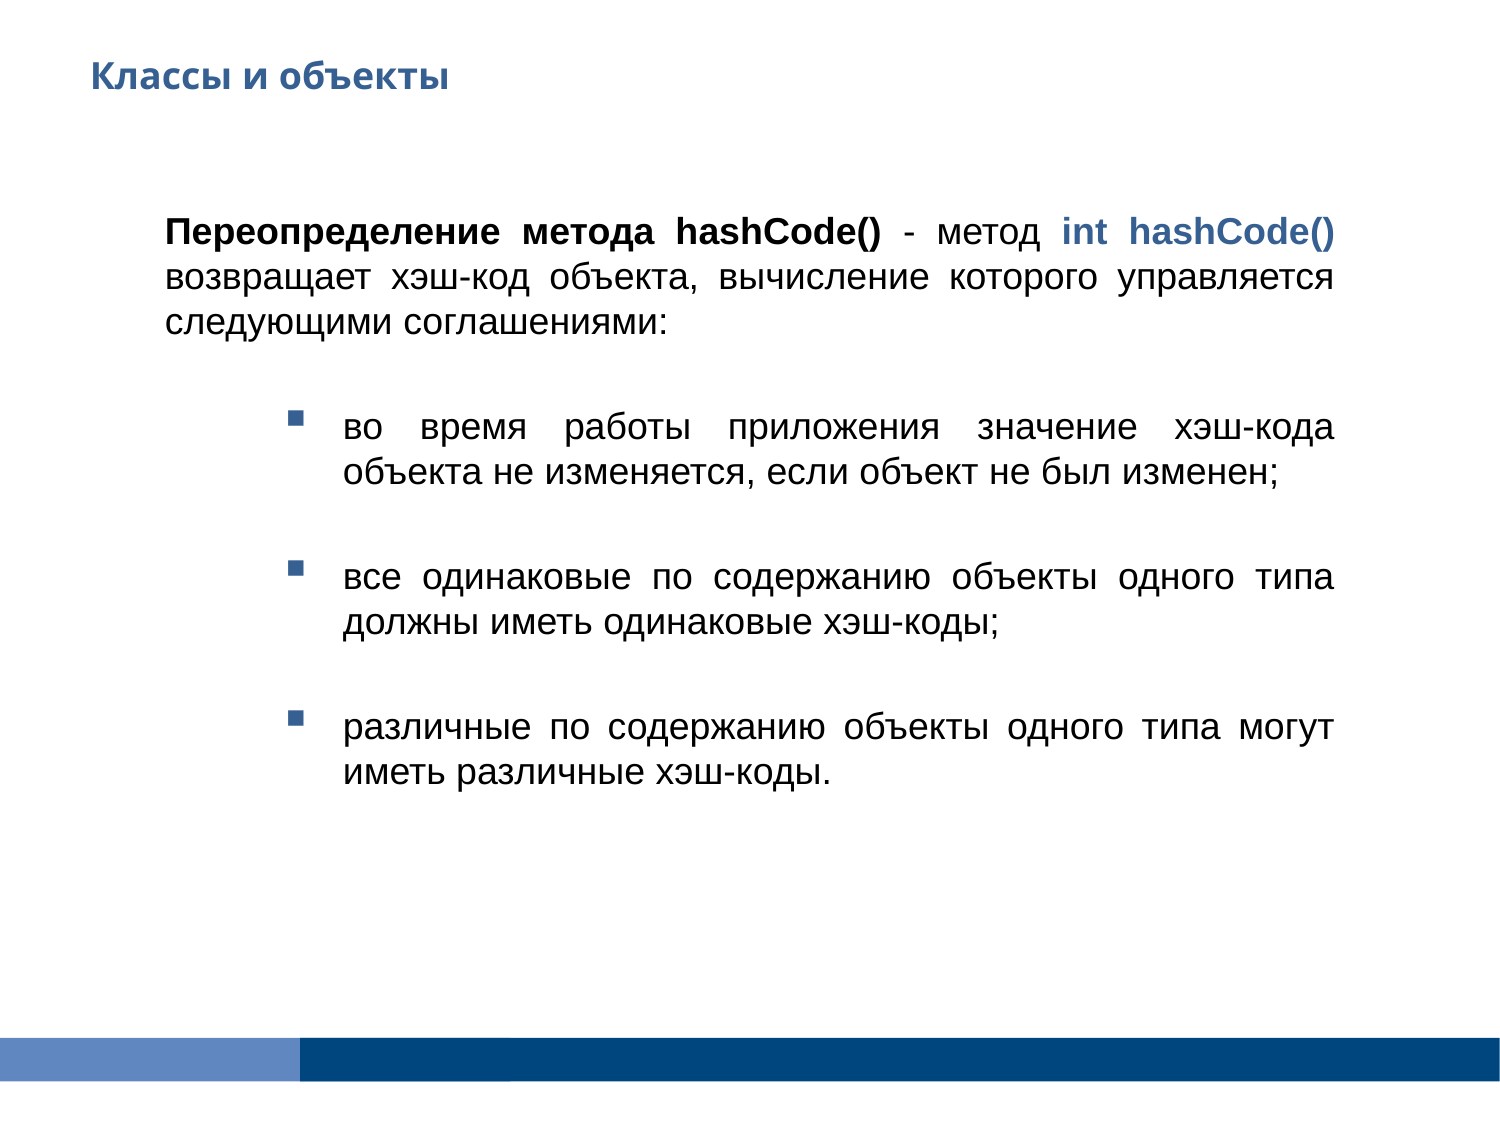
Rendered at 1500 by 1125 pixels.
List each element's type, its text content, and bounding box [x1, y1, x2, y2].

text_box Классы и объекты [75, 45, 1425, 163]
text_box Переопределение метода hashCode() - метод int hashCode() возвращает хэш-код объекта, вычисление которого управляется следующими соглашениями: во время работы приложения значение хэш-кода объекта не изменяется, если объект не был изменен; все одинаковые по содержанию объекты одного типа должны иметь одинаковые хэш-коды; различные по содержанию объекты одного типа могут иметь различные хэш-коды. [150, 199, 1350, 988]
